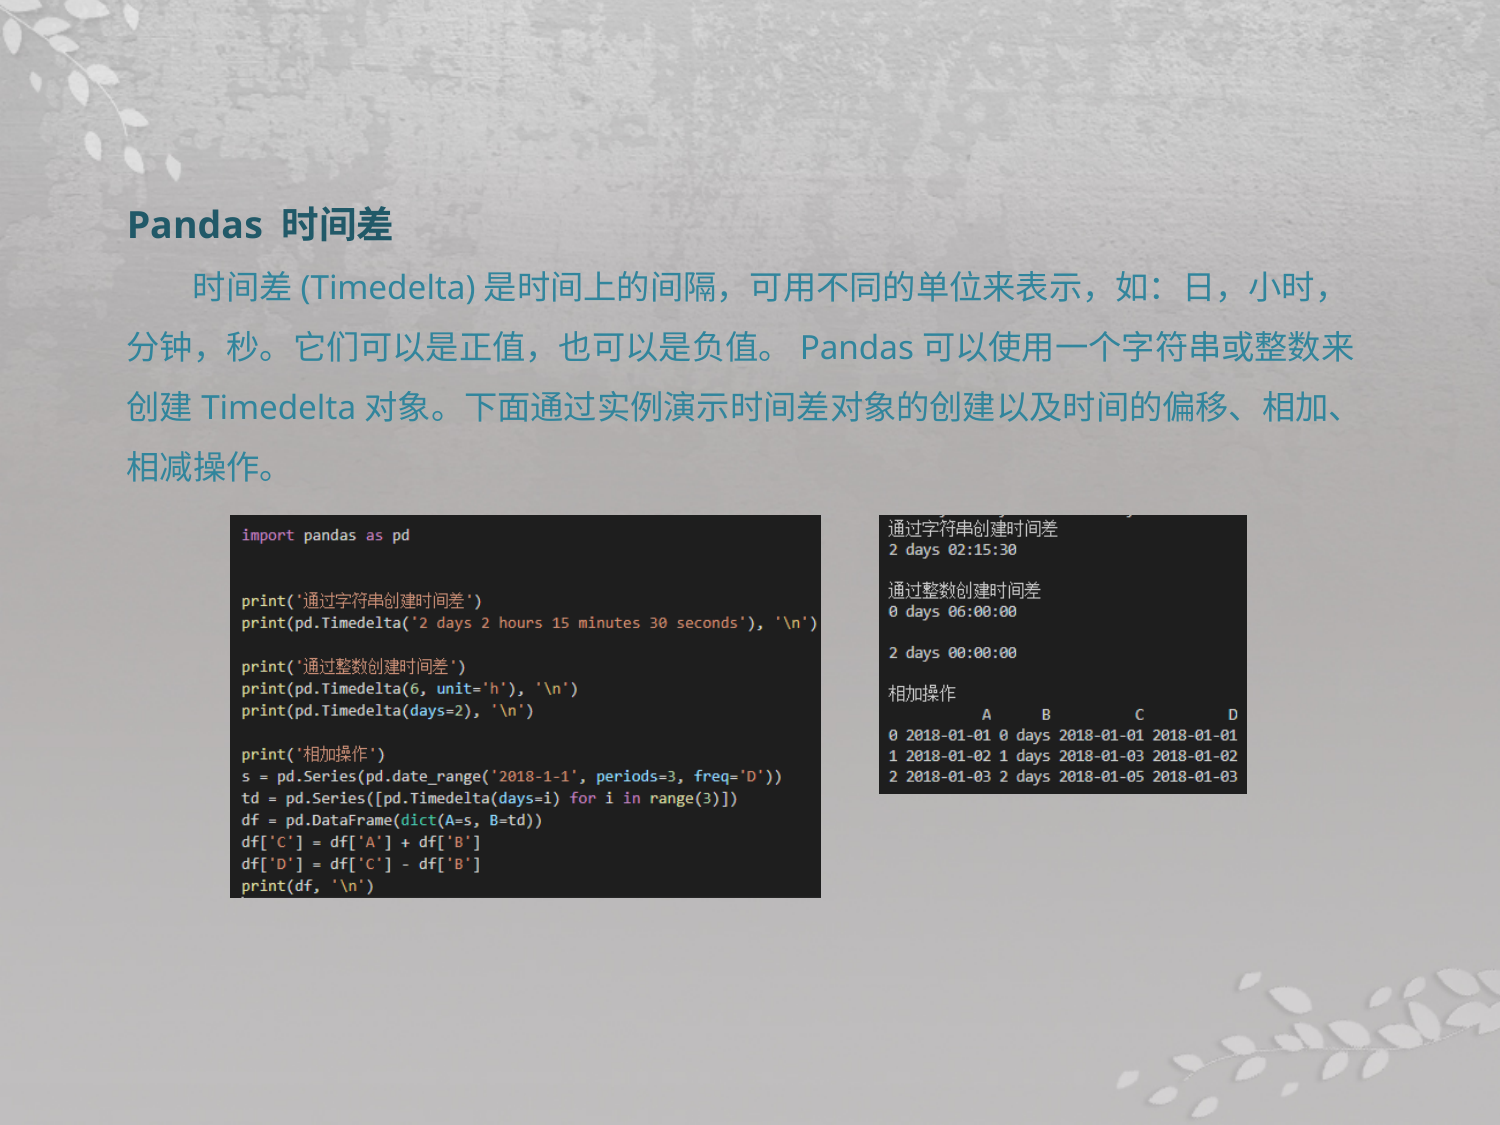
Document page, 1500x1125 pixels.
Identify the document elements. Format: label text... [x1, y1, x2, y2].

picture [0, 0, 1500, 1125]
text_box Pandas 时间差 时间差(Timedelta)是时间上的间隔，可用不同的单位来表示，如：日，小时，分钟，秒。它们可以是正值，也可以是负值。Pandas可以使用一个字符串或整数来创建Timedelta对象。下面通过实例演示时间差对象的创建以及时间的偏移、相加、相减操作。 [112, 148, 1388, 494]
